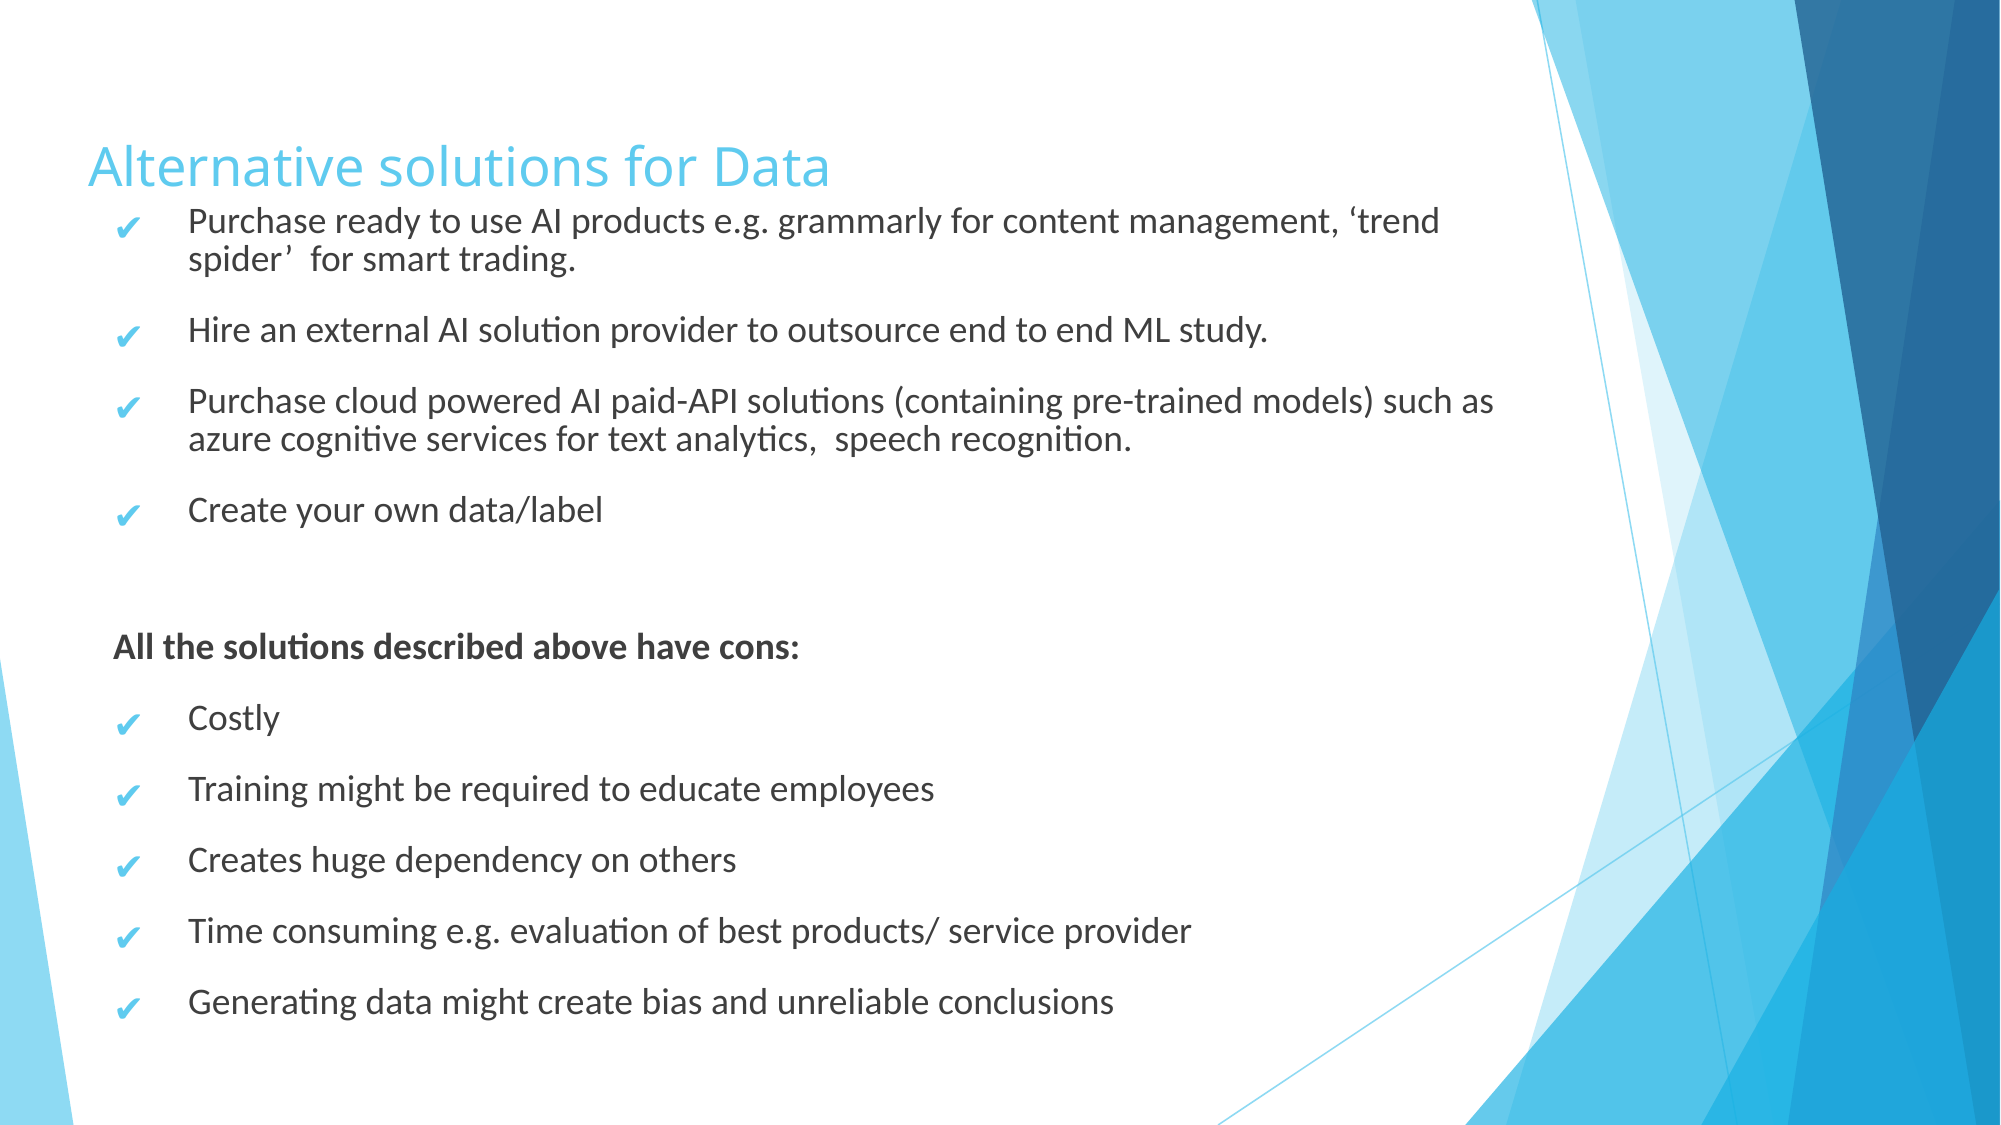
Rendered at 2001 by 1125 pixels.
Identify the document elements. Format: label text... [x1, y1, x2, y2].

title Alternative solutions for Data [68, 97, 1932, 223]
list Purchase ready to use AI products e.g. grammarly for content management, ‘trend spider’ for smart trading. Hire an external AI solution provider to outsource end to end ML study. Purchase cloud powered AI paid-API solutions (containing pre-trained models) such as azure cognitive services for text analytics, speech recognition. Create your own data/label [68, 185, 1566, 649]
text_box All the solutions described above have cons: Costly Training might be required to educate employees Creates huge dependency on others Time consuming e.g. evaluation of best products/ service provider Generating data might create bias and unreliable conclusions [68, 611, 1333, 1125]
